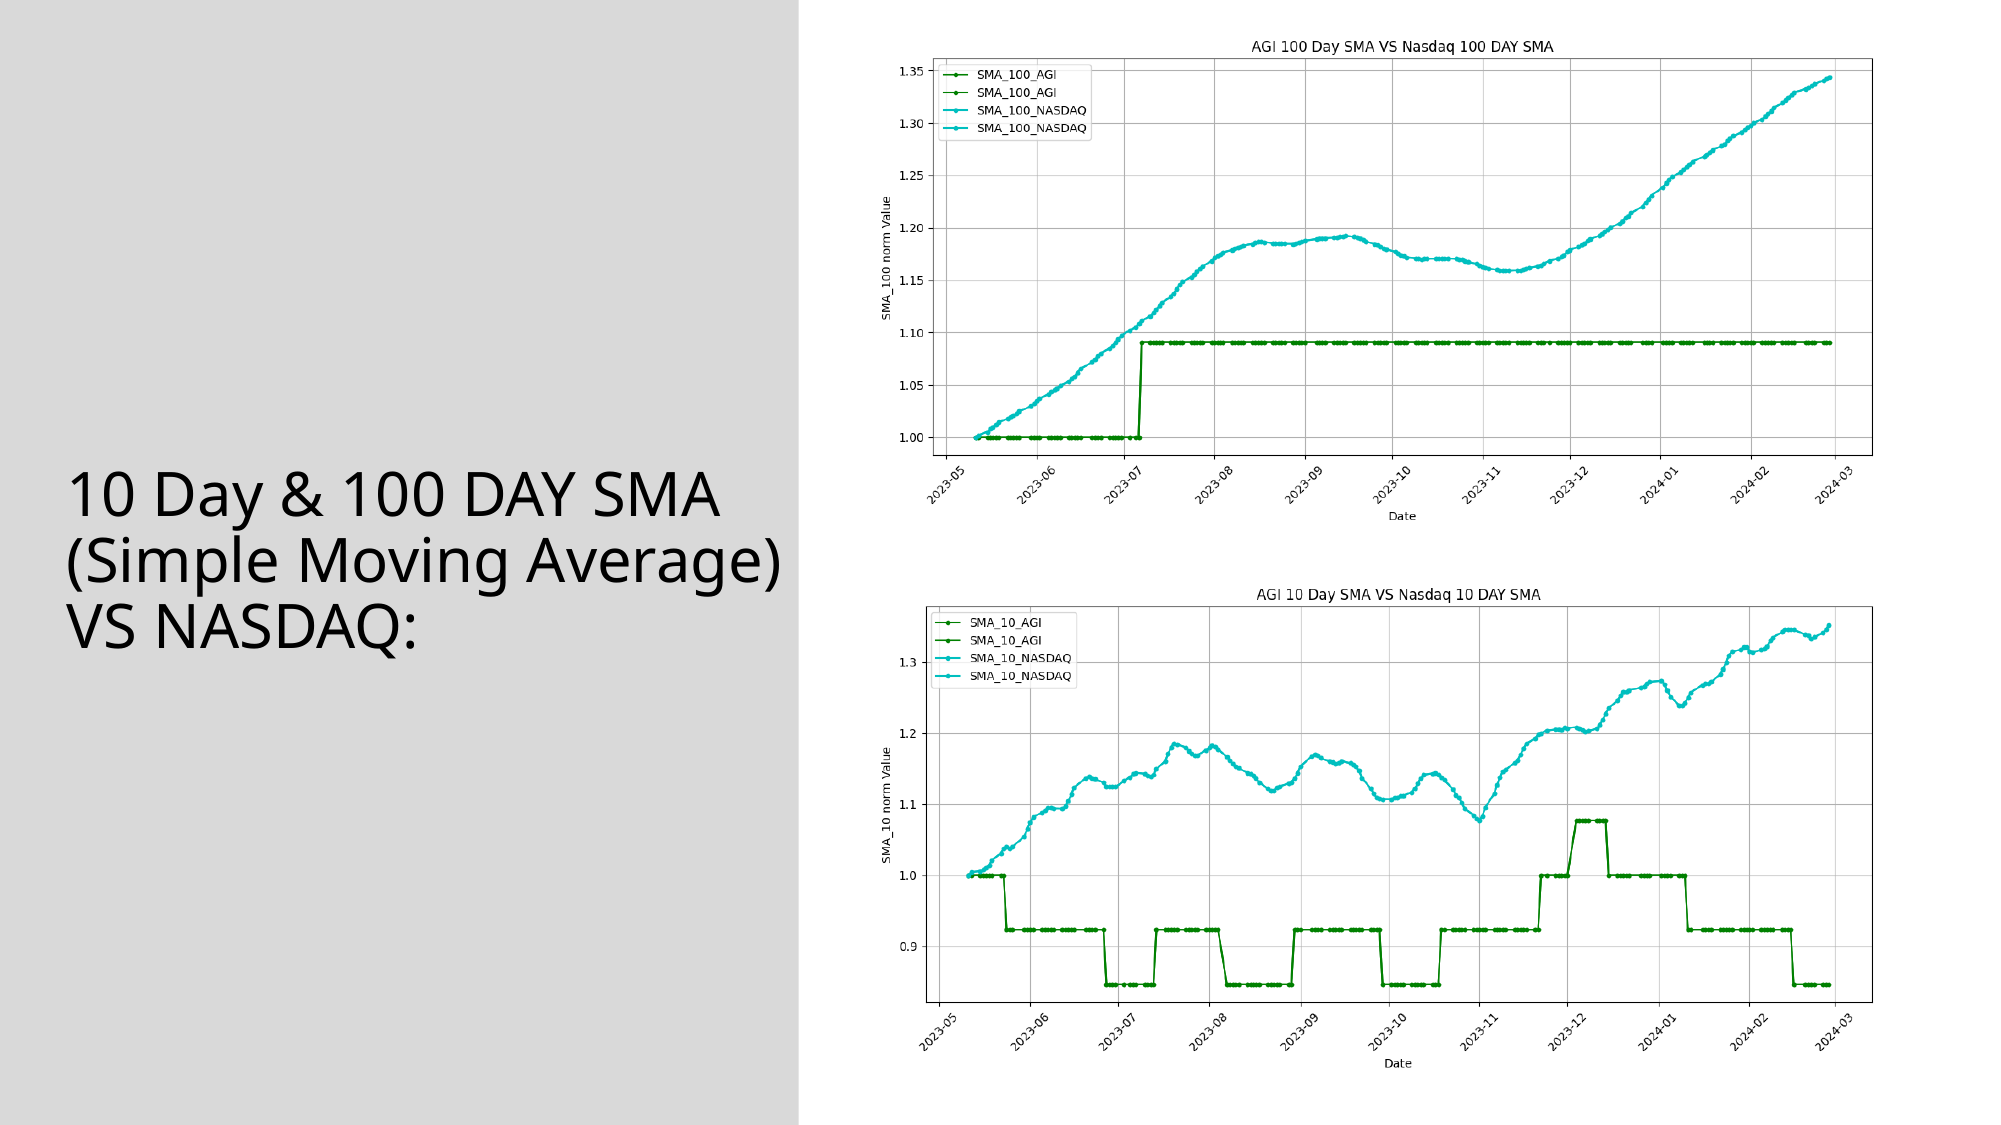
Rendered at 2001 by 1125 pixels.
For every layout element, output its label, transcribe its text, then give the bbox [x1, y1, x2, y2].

title 10 Day & 100 DAY SMA (Simple Moving Average) VS NASDAQ: [51, 453, 818, 672]
picture [873, 31, 1879, 531]
text_box [0, 0, 800, 1125]
picture [873, 578, 1879, 1079]
